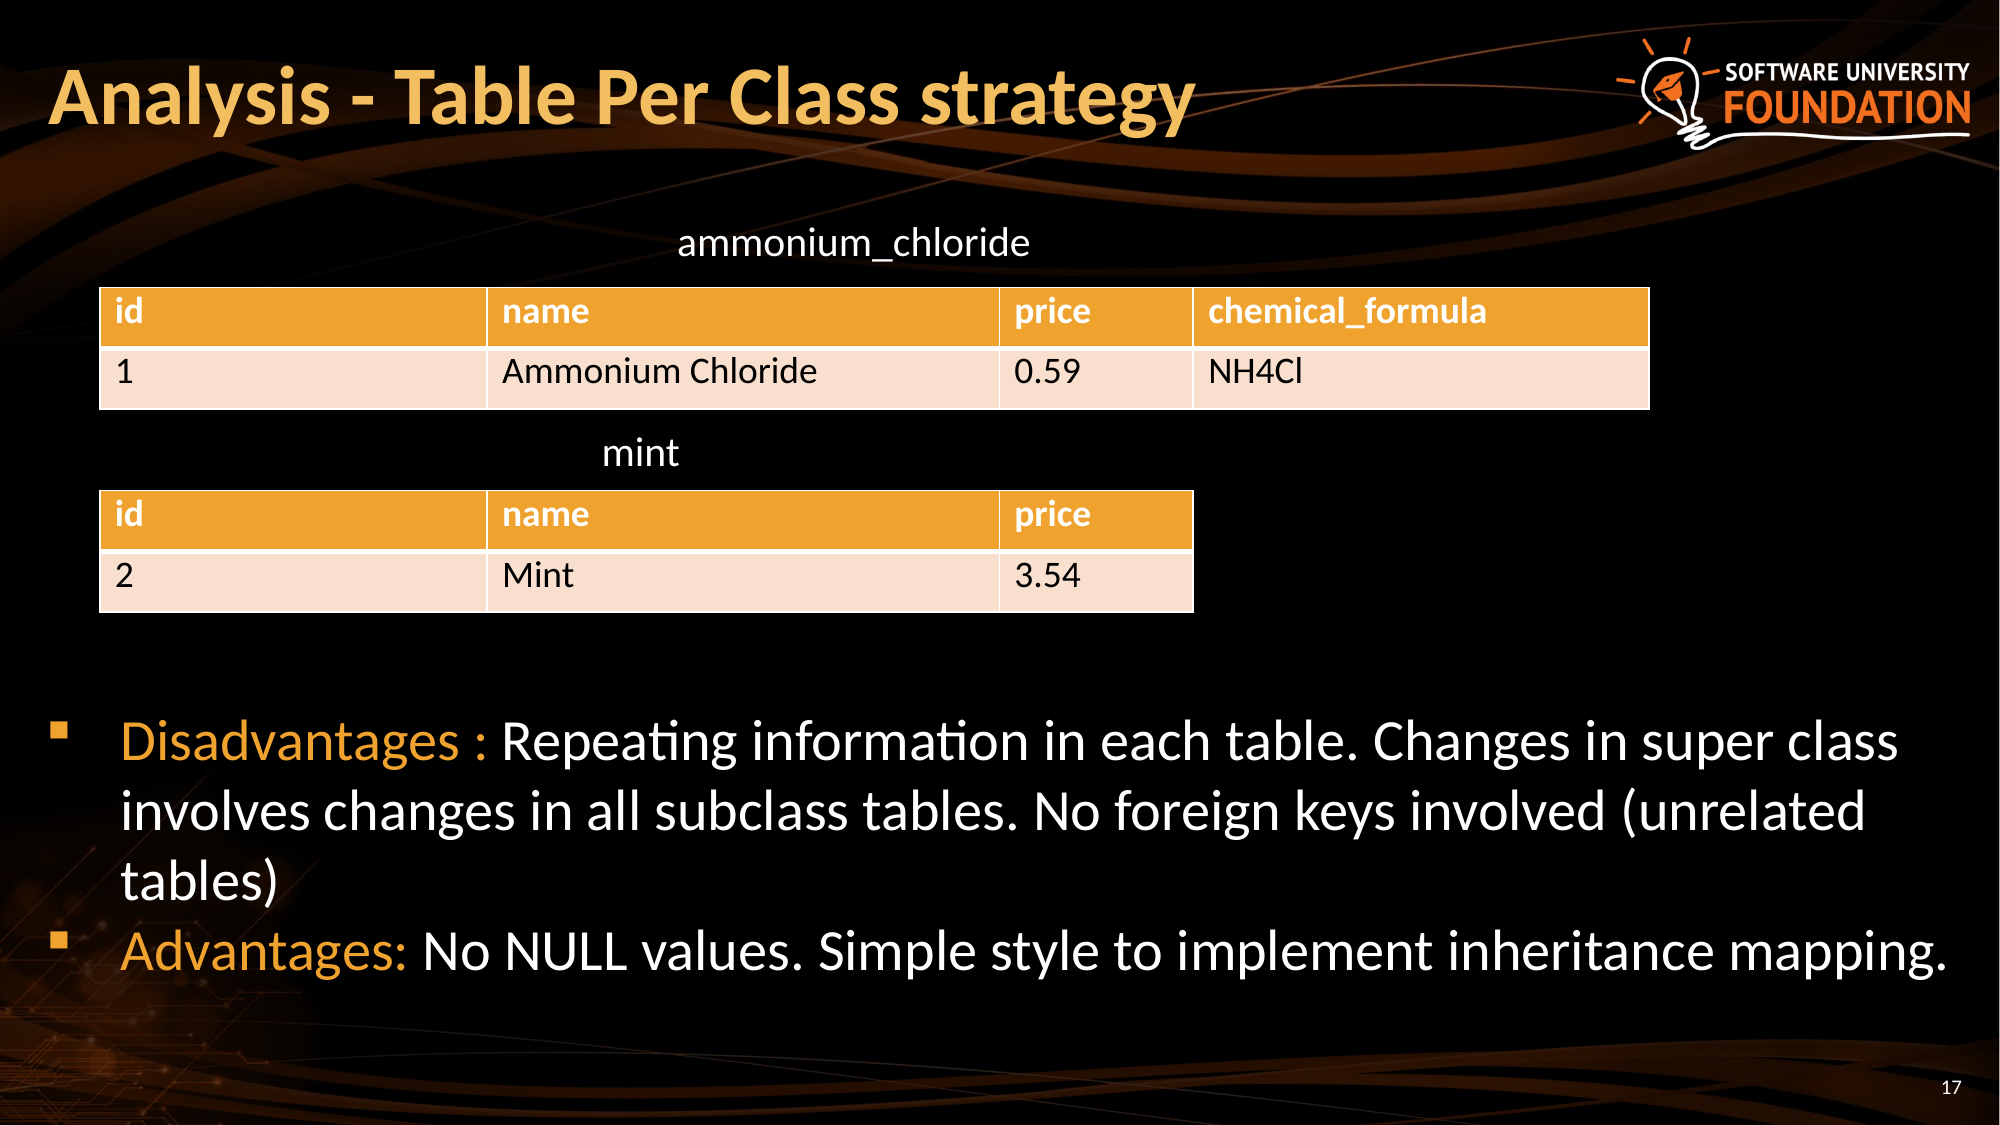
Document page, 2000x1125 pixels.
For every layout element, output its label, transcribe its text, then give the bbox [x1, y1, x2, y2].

text_box mint [587, 417, 707, 482]
table_header price [1000, 491, 1192, 549]
table_header price [1000, 288, 1192, 346]
table_cell Mint [488, 554, 999, 611]
table_header chemical_formula [1194, 288, 1648, 346]
table_header id [101, 491, 486, 549]
table_cell 0.59 [1000, 351, 1192, 408]
table_header id [101, 288, 486, 346]
slide_number 17 [1897, 1070, 1968, 1103]
table_cell 3.54 [1000, 554, 1192, 611]
text_box ammonium_chloride [662, 206, 1086, 272]
text_box Disadvantages : Repeating information in each table. Changes in super class involves changes in all subclass tables. No foreign keys involved (unrelated tables) Advantages: No NULL values. Simple style to implement inheritance mapping. [30, 624, 1966, 990]
table_header name [488, 491, 999, 549]
table_cell NH4Cl [1194, 351, 1648, 408]
picture [0, 0, 2000, 1125]
table_cell 1 [101, 351, 486, 408]
table_header name [488, 288, 999, 346]
table_cell Ammonium Chloride [488, 351, 999, 408]
title Analysis - Table Per Class strategy [30, 6, 1602, 189]
table_cell 2 [101, 554, 486, 611]
